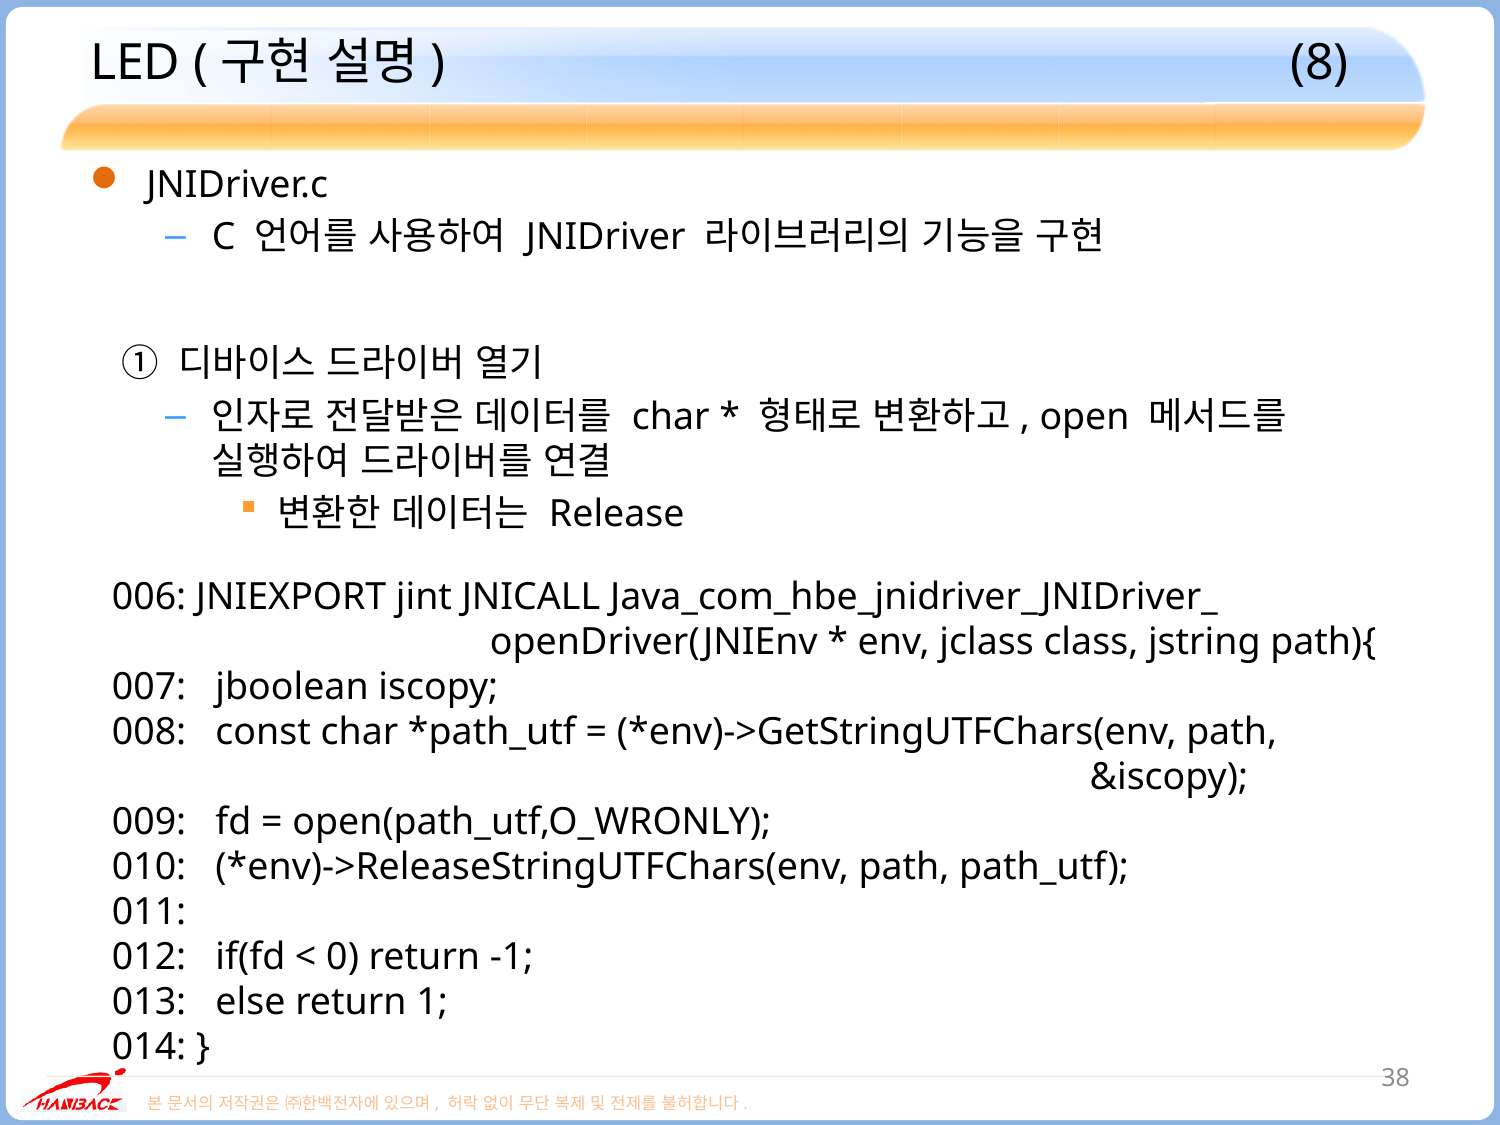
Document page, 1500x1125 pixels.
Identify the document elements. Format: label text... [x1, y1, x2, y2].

picture [20, 1066, 127, 1112]
list JNIDriver.c C 언어를 사용하여 JNIDriver 라이브러리의 기능을 구현 ① 디바이스 드라이버 열기 인자로 전달받은 데이터를 char * 형태로 변환하고, open 메서드를 실행하여 드라이버를 연결 변환한 데이터는 Release [75, 152, 1425, 1055]
text_box 006: JNIEXPORT jint JNICALL Java_com_hbe_jnidriver_JNIDriver_ openDriver(JNIEnv * env, jclass class, jstring path){ 007: jboolean iscopy; 008: const char *path_utf = (*env)->GetStringUTFChars(env, path, &iscopy); 009: fd = open(path_utf,O_WRONLY); 010: (*env)->ReleaseStringUTFChars(env, path, path_utf); 011: 012: if(fd < 0) return -1; 013: else return 1; 014: } [97, 564, 1462, 1075]
title LED (구현 설명) (8) [75, 11, 1425, 108]
picture [58, 23, 1430, 151]
slide_number 38 [1074, 1075, 1425, 1103]
